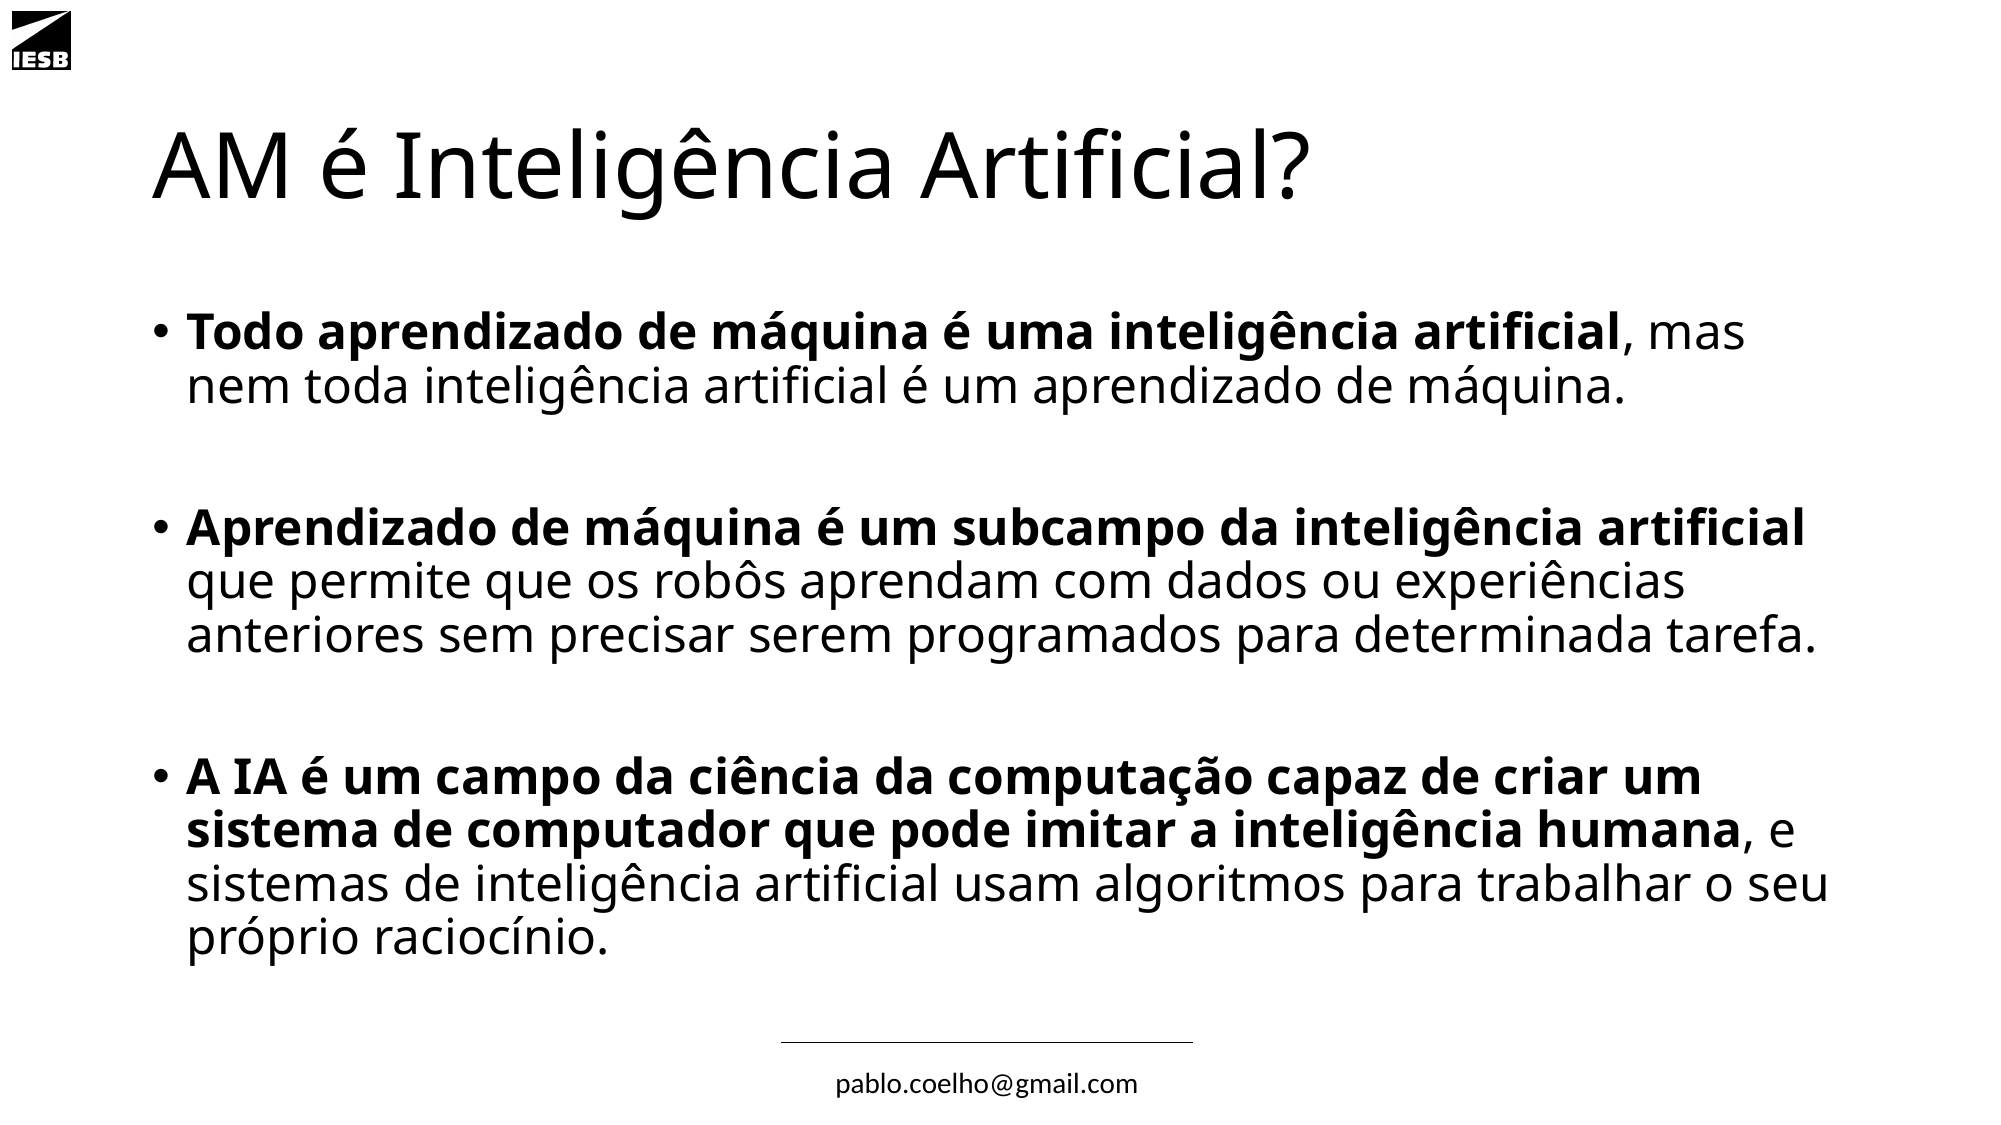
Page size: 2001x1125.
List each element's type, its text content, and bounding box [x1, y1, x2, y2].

list Todo aprendizado de máquina é uma inteligência artificial, mas nem toda inteligência artificial é um aprendizado de máquina. Aprendizado de máquina é um subcampo da inteligência artificial que permite que os robôs aprendam com dados ou experiências anteriores sem precisar serem programados para determinada tarefa. A IA é um campo da ciência da computação capaz de criar um sistema de computador que pode imitar a inteligência humana, e sistemas de inteligência artificial usam algoritmos para trabalhar o seu próprio raciocínio. [137, 299, 1863, 1014]
title AM é Inteligência Artificial? [137, 59, 1863, 278]
